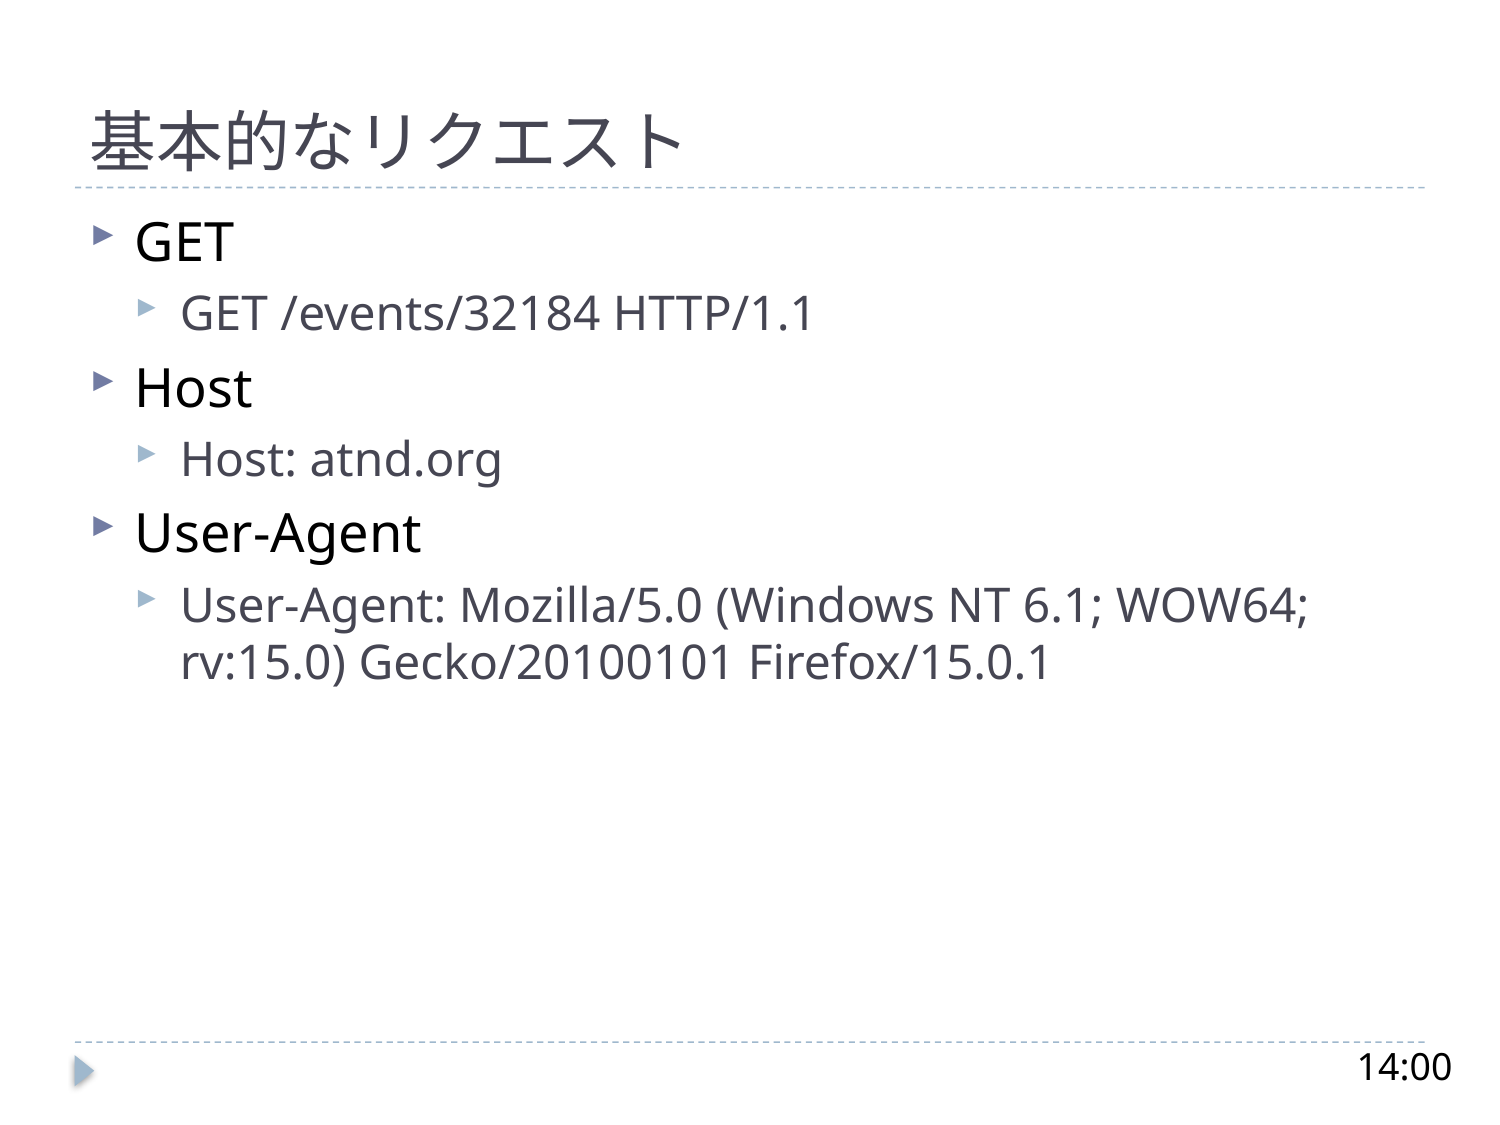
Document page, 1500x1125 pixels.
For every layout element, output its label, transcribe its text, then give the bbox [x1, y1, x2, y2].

list GET GET /events/32184 HTTP/1.1 Host Host: atnd.org User-Agent User-Agent: Mozilla/5.0 (Windows NT 6.1; WOW64; rv:15.0) Gecko/20100101 Firefox/15.0.1 [75, 200, 1425, 1010]
text_box 14:00 [1341, 1035, 1468, 1096]
title 基本的なリクエスト [75, 24, 1425, 188]
